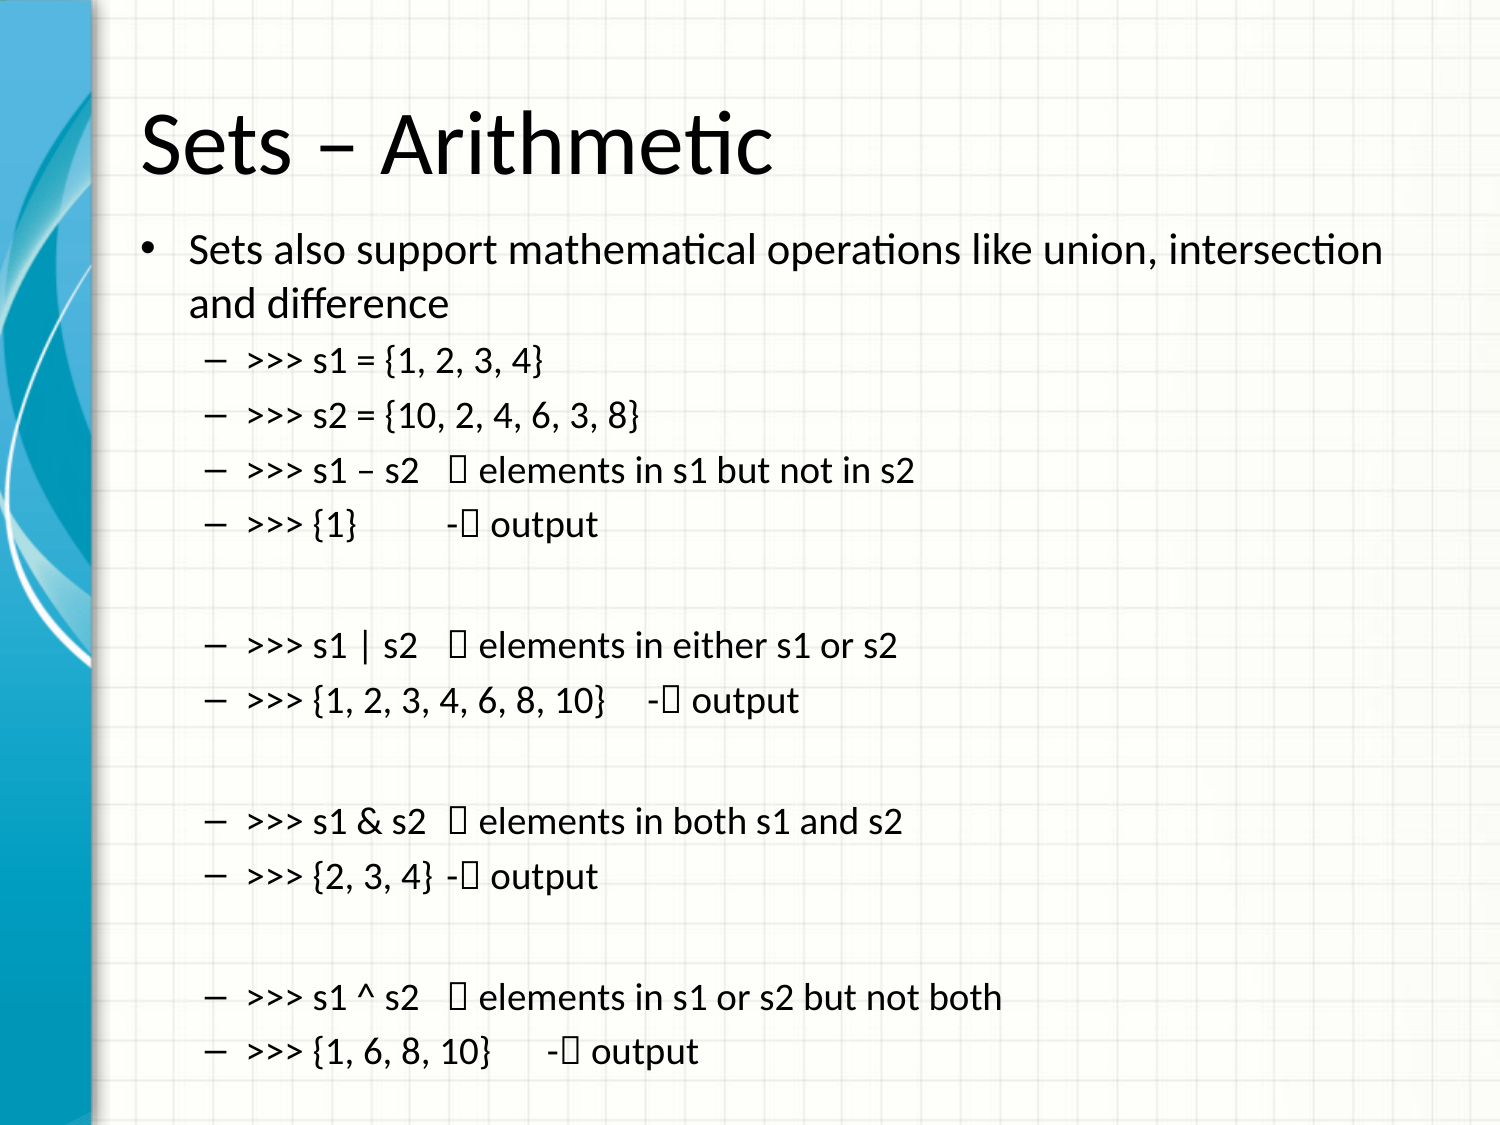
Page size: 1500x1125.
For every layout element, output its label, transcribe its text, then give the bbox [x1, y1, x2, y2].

title Sets – Arithmetic [125, 44, 1450, 212]
picture [0, 0, 1500, 1125]
list Sets also support mathematical operations like union, intersection and difference >>> s1 = {1, 2, 3, 4} >>> s2 = {10, 2, 4, 6, 3, 8} >>> s1 – s2  elements in s1 but not in s2 >>> {1} - output >>> s1 | s2  elements in either s1 or s2 >>> {1, 2, 3, 4, 6, 8, 10} - output >>> s1 & s2  elements in both s1 and s2 >>> {2, 3, 4} - output >>> s1 ^ s2  elements in s1 or s2 but not both >>> {1, 6, 8, 10} - output [125, 212, 1450, 1088]
